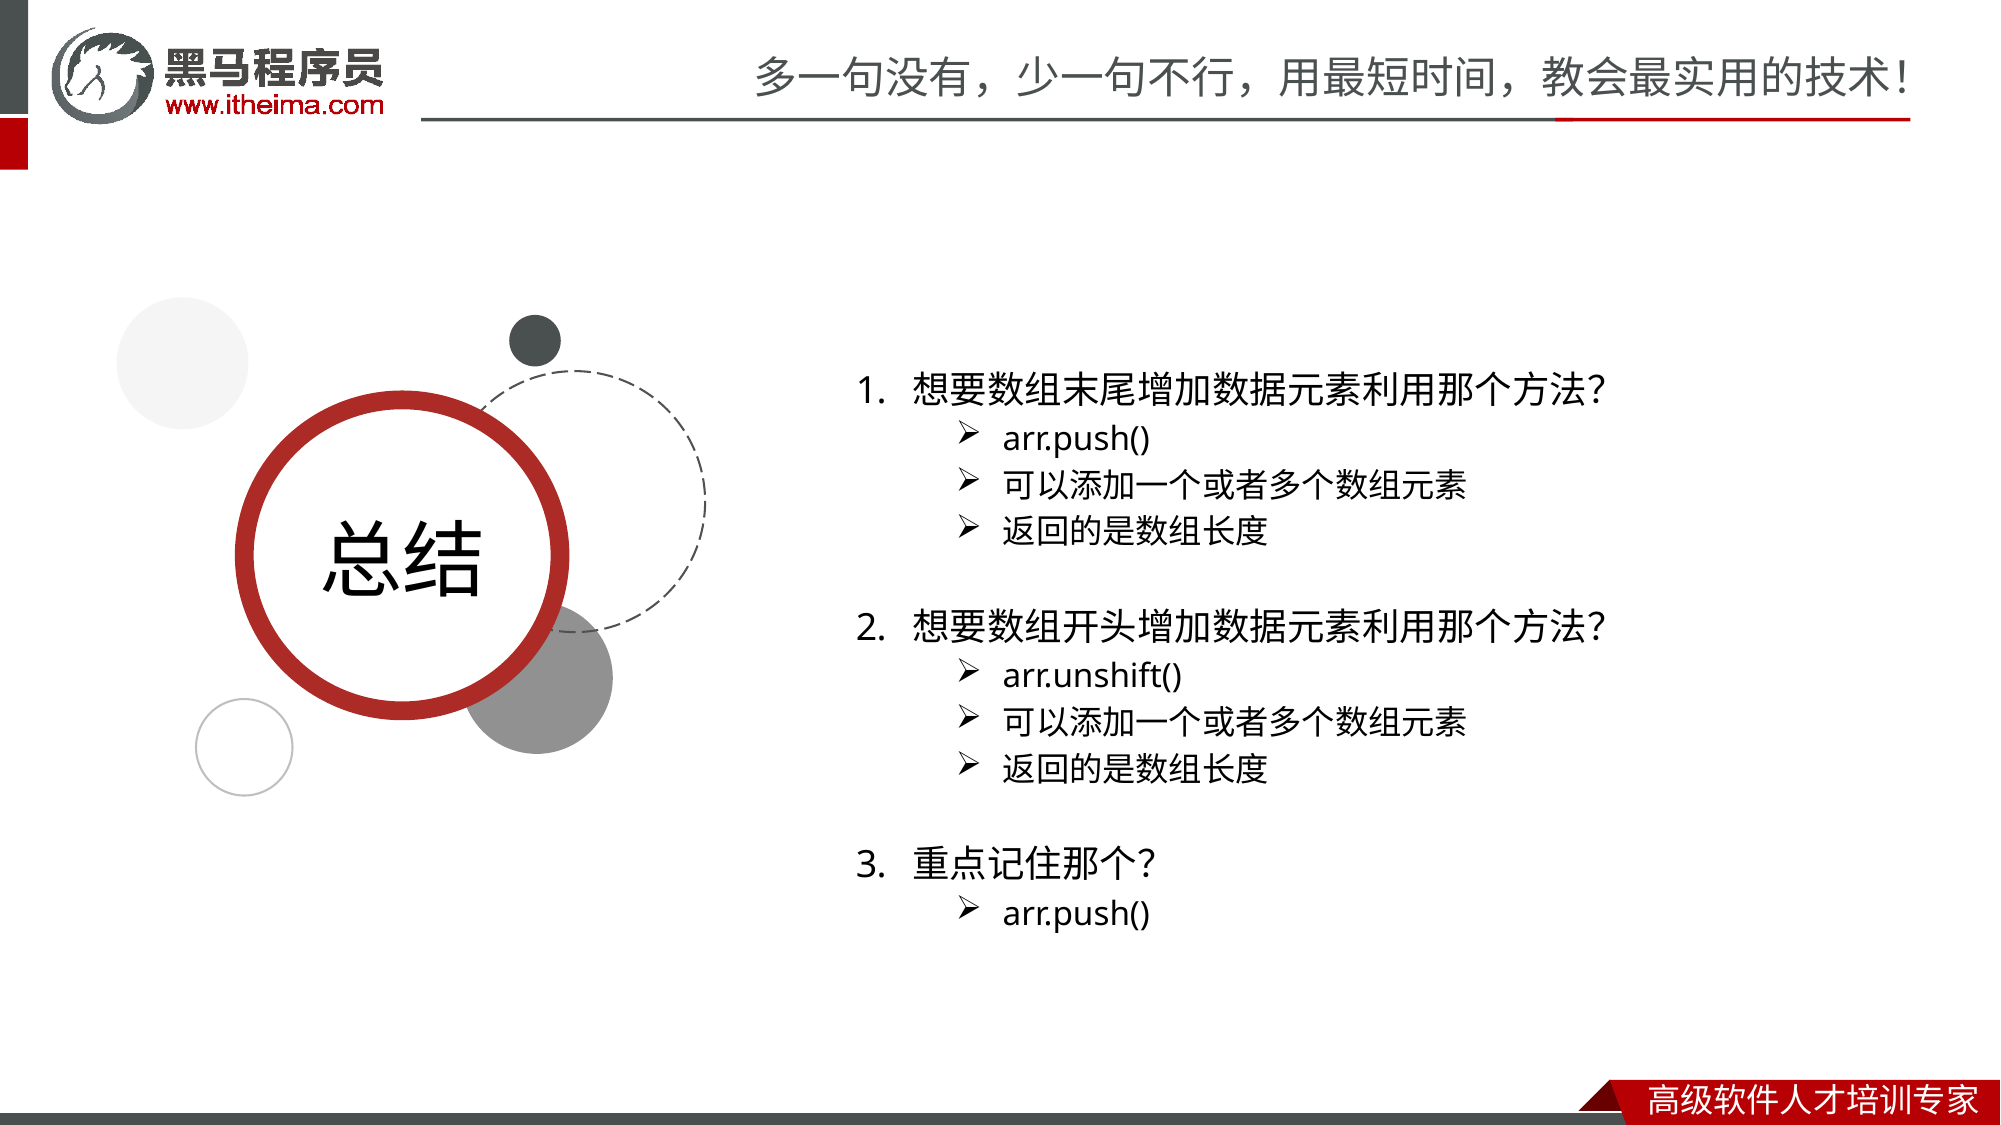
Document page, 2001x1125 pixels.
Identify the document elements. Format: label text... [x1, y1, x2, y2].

picture [50, 26, 384, 125]
list 想要数组末尾增加数据元素利用那个方法？ arr.push() 可以添加一个或者多个数组元素 返回的是数组长度 想要数组开头增加数据元素利用那个方法？ arr.unshift() 可以添加一个或者多个数组元素 返回的是数组长度 重点记住那个？ arr.push() [841, 239, 1786, 1013]
